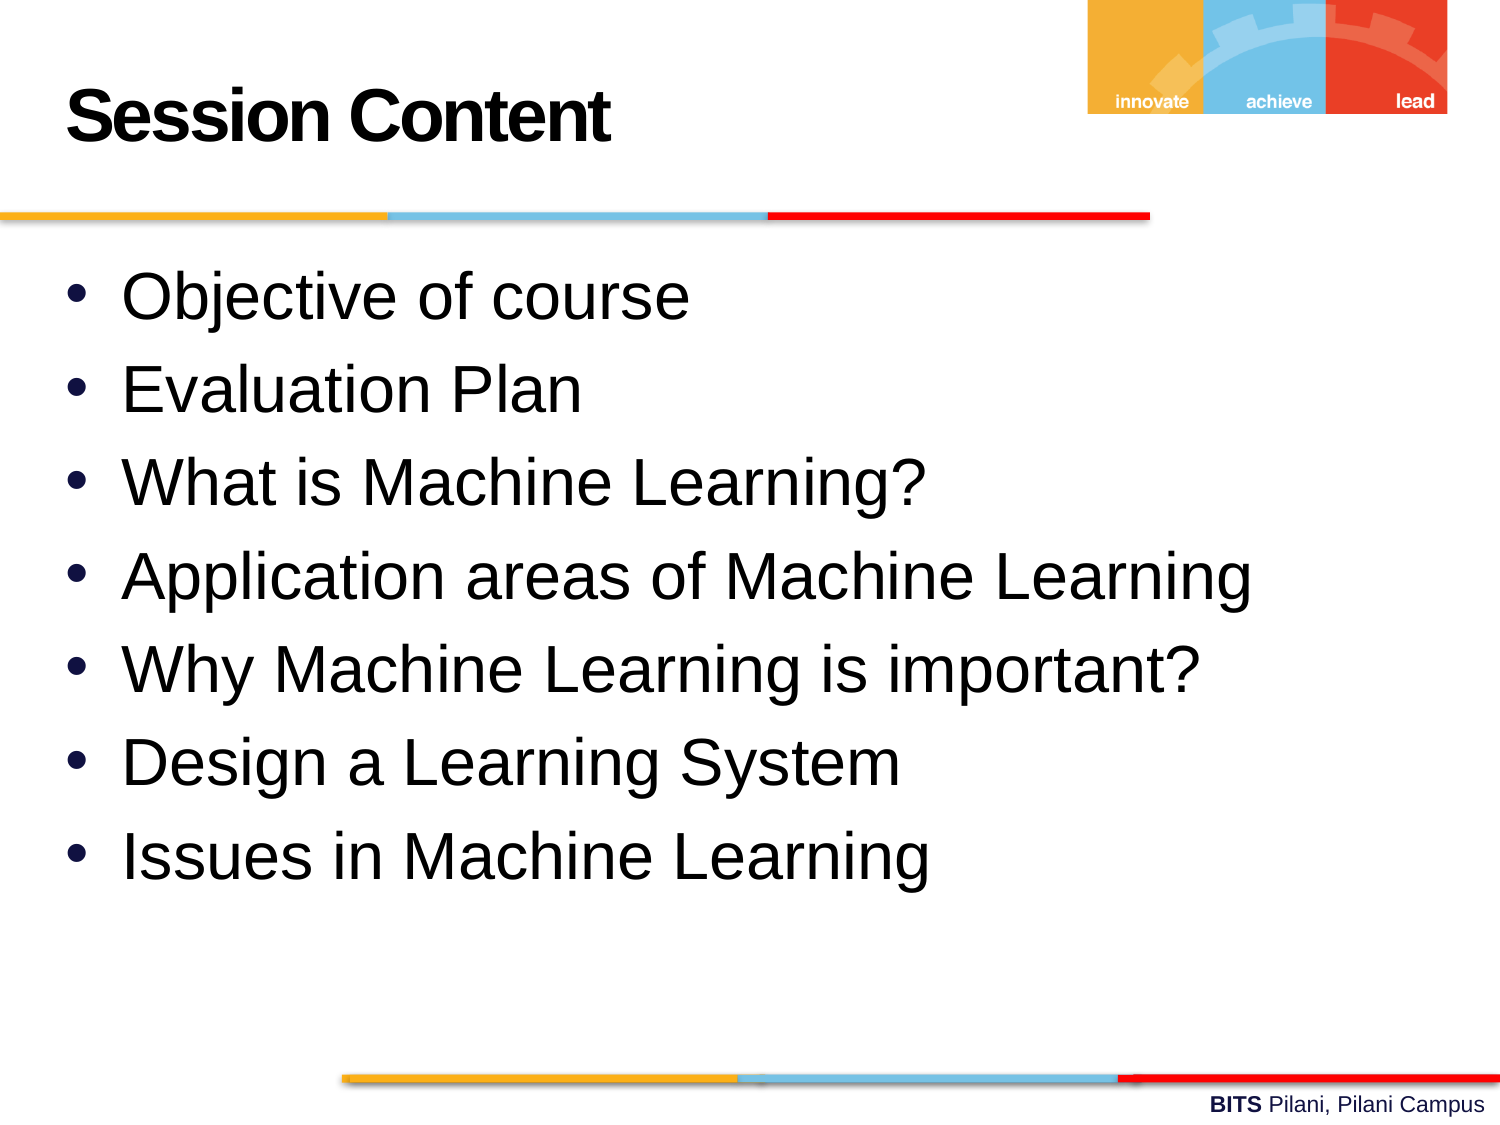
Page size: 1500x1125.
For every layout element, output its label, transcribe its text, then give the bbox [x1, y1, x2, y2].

picture [1087, 0, 1448, 114]
list Session Content [49, 24, 1088, 213]
list Objective of course Evaluation Plan What is Machine Learning? Application areas of Machine Learning Why Machine Learning is important? Design a Learning System Issues in Machine Learning [49, 244, 1401, 988]
